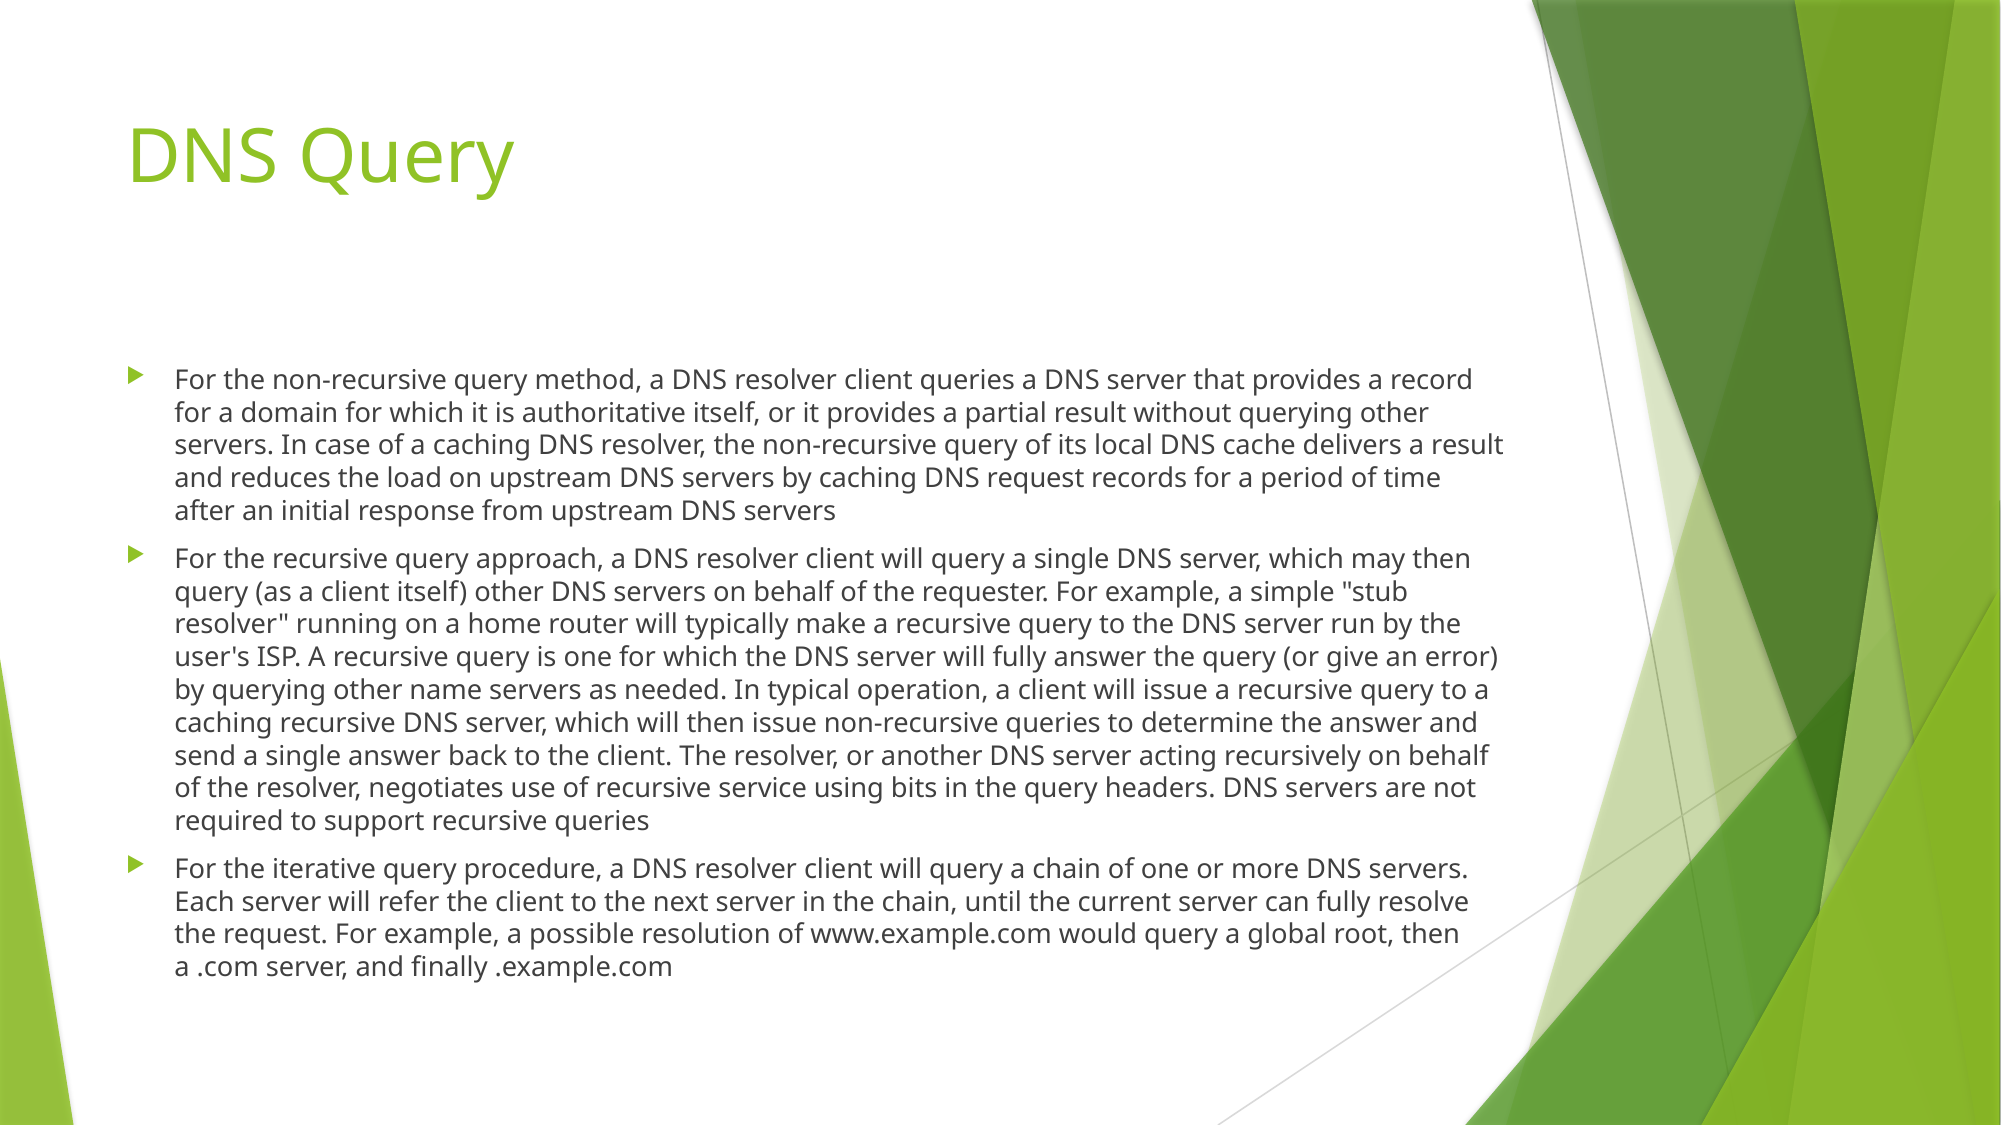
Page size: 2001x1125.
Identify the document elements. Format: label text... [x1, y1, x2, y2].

title DNS Query [111, 99, 1522, 317]
list For the non-recursive query method, a DNS resolver client queries a DNS server that provides a record for a domain for which it is authoritative itself, or it provides a partial result without querying other servers. In case of a caching DNS resolver, the non-recursive query of its local DNS cache delivers a result and reduces the load on upstream DNS servers by caching DNS request records for a period of time after an initial response from upstream DNS servers For the recursive query approach, a DNS resolver client will query a single DNS server, which may then query (as a client itself) other DNS servers on behalf of the requester. For example, a simple "stub resolver" running on a home router will typically make a recursive query to the DNS server run by the user's ISP. A recursive query is one for which the DNS server will fully answer the query (or give an error) by querying other name servers as needed. In typical operation, a client will issue a recursive query to a caching recursive DNS server, which will then issue non-recursive queries to determine the answer and send a single answer back to the client. The resolver, or another DNS server acting recursively on behalf of the resolver, negotiates use of recursive service using bits in the query headers. DNS servers are not required to support recursive queries For the iterative query procedure, a DNS resolver client will query a chain of one or more DNS servers. Each server will refer the client to the next server in the chain, until the current server can fully resolve the request. For example, a possible resolution of www.example.com would query a global root, then a .com server, and finally .example.com [111, 354, 1522, 992]
